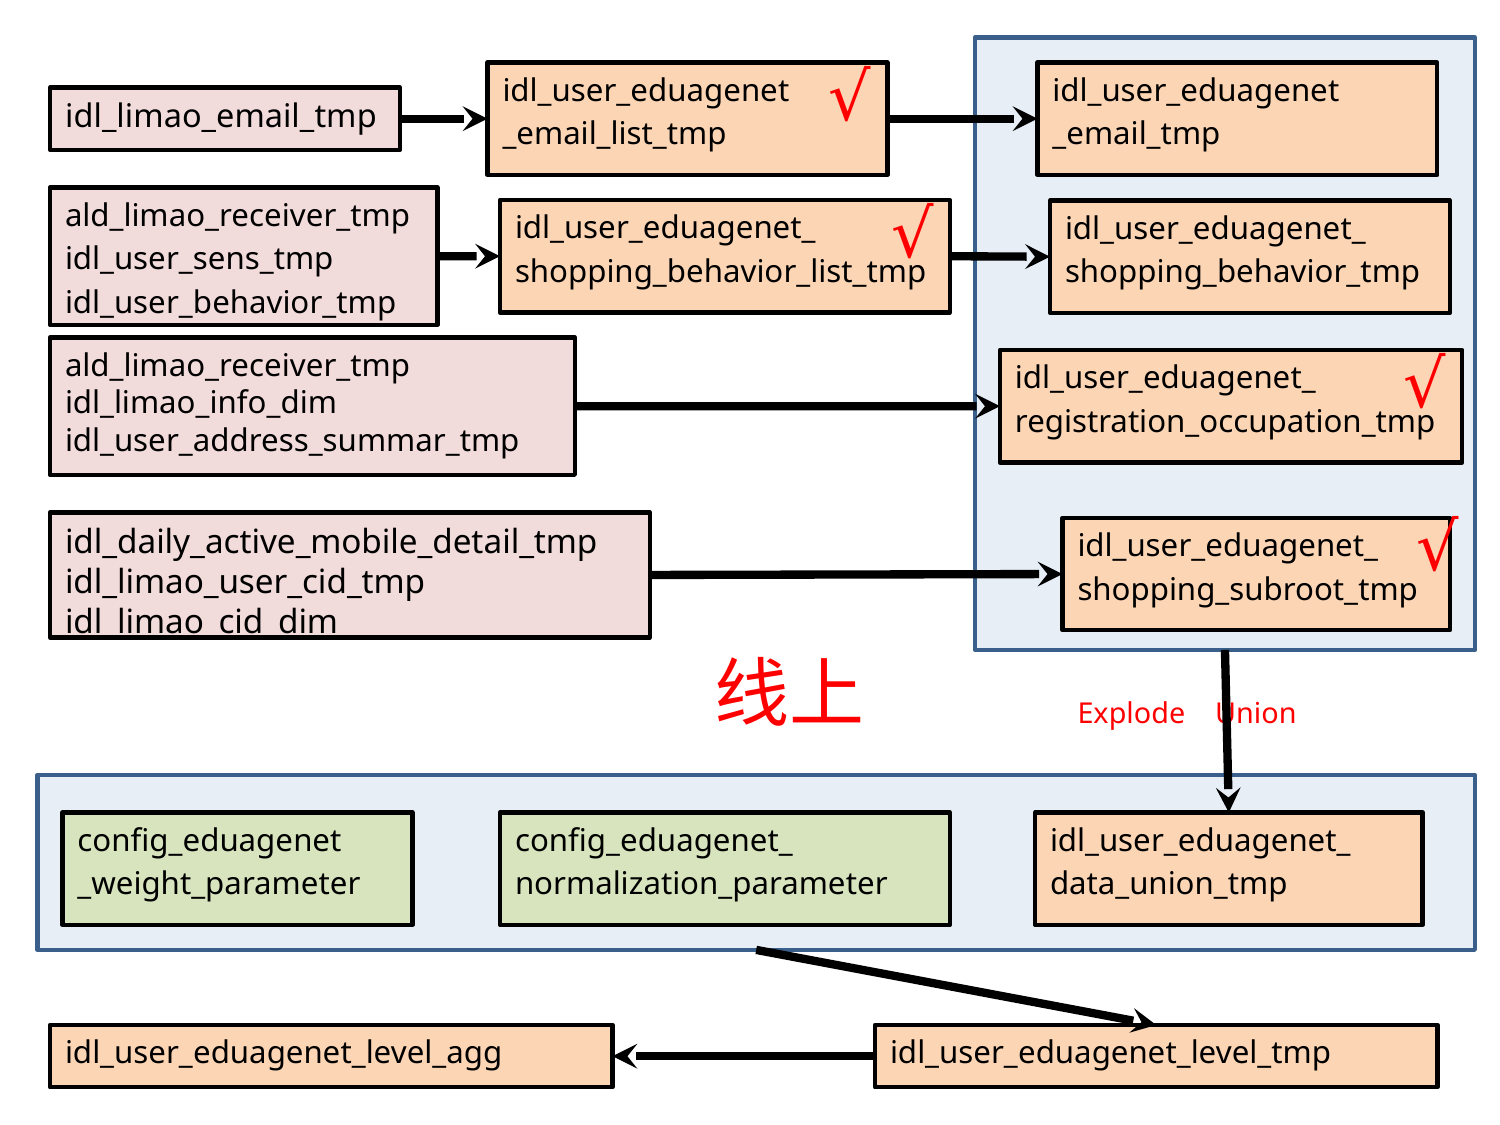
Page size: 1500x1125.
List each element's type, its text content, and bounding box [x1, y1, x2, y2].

text_box Explode Union [1062, 687, 1219, 738]
text_box idl_user_eduagenet_ shopping_behavior_list_tmp [499, 200, 950, 313]
text_box idl_user_eduagenet_ data_union_tmp [1035, 812, 1423, 925]
text_box 线上 [699, 637, 888, 738]
text_box √ [810, 60, 889, 127]
text_box ald_limao_receiver_tmp idl_user_sens_tmp idl_user_behavior_tmp [49, 187, 438, 325]
text_box idl_user_eduagenet_ registration_occupation_tmp [999, 350, 1463, 463]
text_box idl_user_eduagenet_ shopping_behavior_tmp [1050, 200, 1450, 313]
text_box [35, 773, 1477, 952]
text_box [1224, 649, 1230, 813]
list idl_limao_email_tmp [50, 87, 400, 150]
text_box idl_user_eduagenet _email_tmp [1037, 62, 1438, 175]
text_box idl_user_eduagenet _email_list_tmp [487, 62, 888, 175]
text_box [973, 35, 1477, 573]
text_box [973, 576, 1477, 652]
text_box idl_user_eduagenet_level_tmp [875, 1024, 1438, 1088]
text_box √ [1385, 348, 1464, 414]
text_box √ [873, 198, 952, 264]
text_box idl_daily_active_mobile_detail_tmp idl_limao_user_cid_tmp idl_limao_cid_dim [49, 512, 650, 638]
text_box idl_user_eduagenet_ shopping_subroot_tmp [1062, 517, 1450, 631]
text_box config_eduagenet _weight_parameter [62, 812, 413, 925]
text_box √ [1398, 510, 1477, 577]
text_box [755, 949, 1157, 1026]
text_box idl_user_eduagenet_level_agg [50, 1024, 613, 1088]
text_box ald_limao_receiver_tmp idl_limao_info_dim idl_user_address_summar_tmp [49, 337, 575, 475]
text_box config_eduagenet_ normalization_parameter [499, 812, 950, 925]
text_box Explode Union [1234, 687, 1375, 738]
